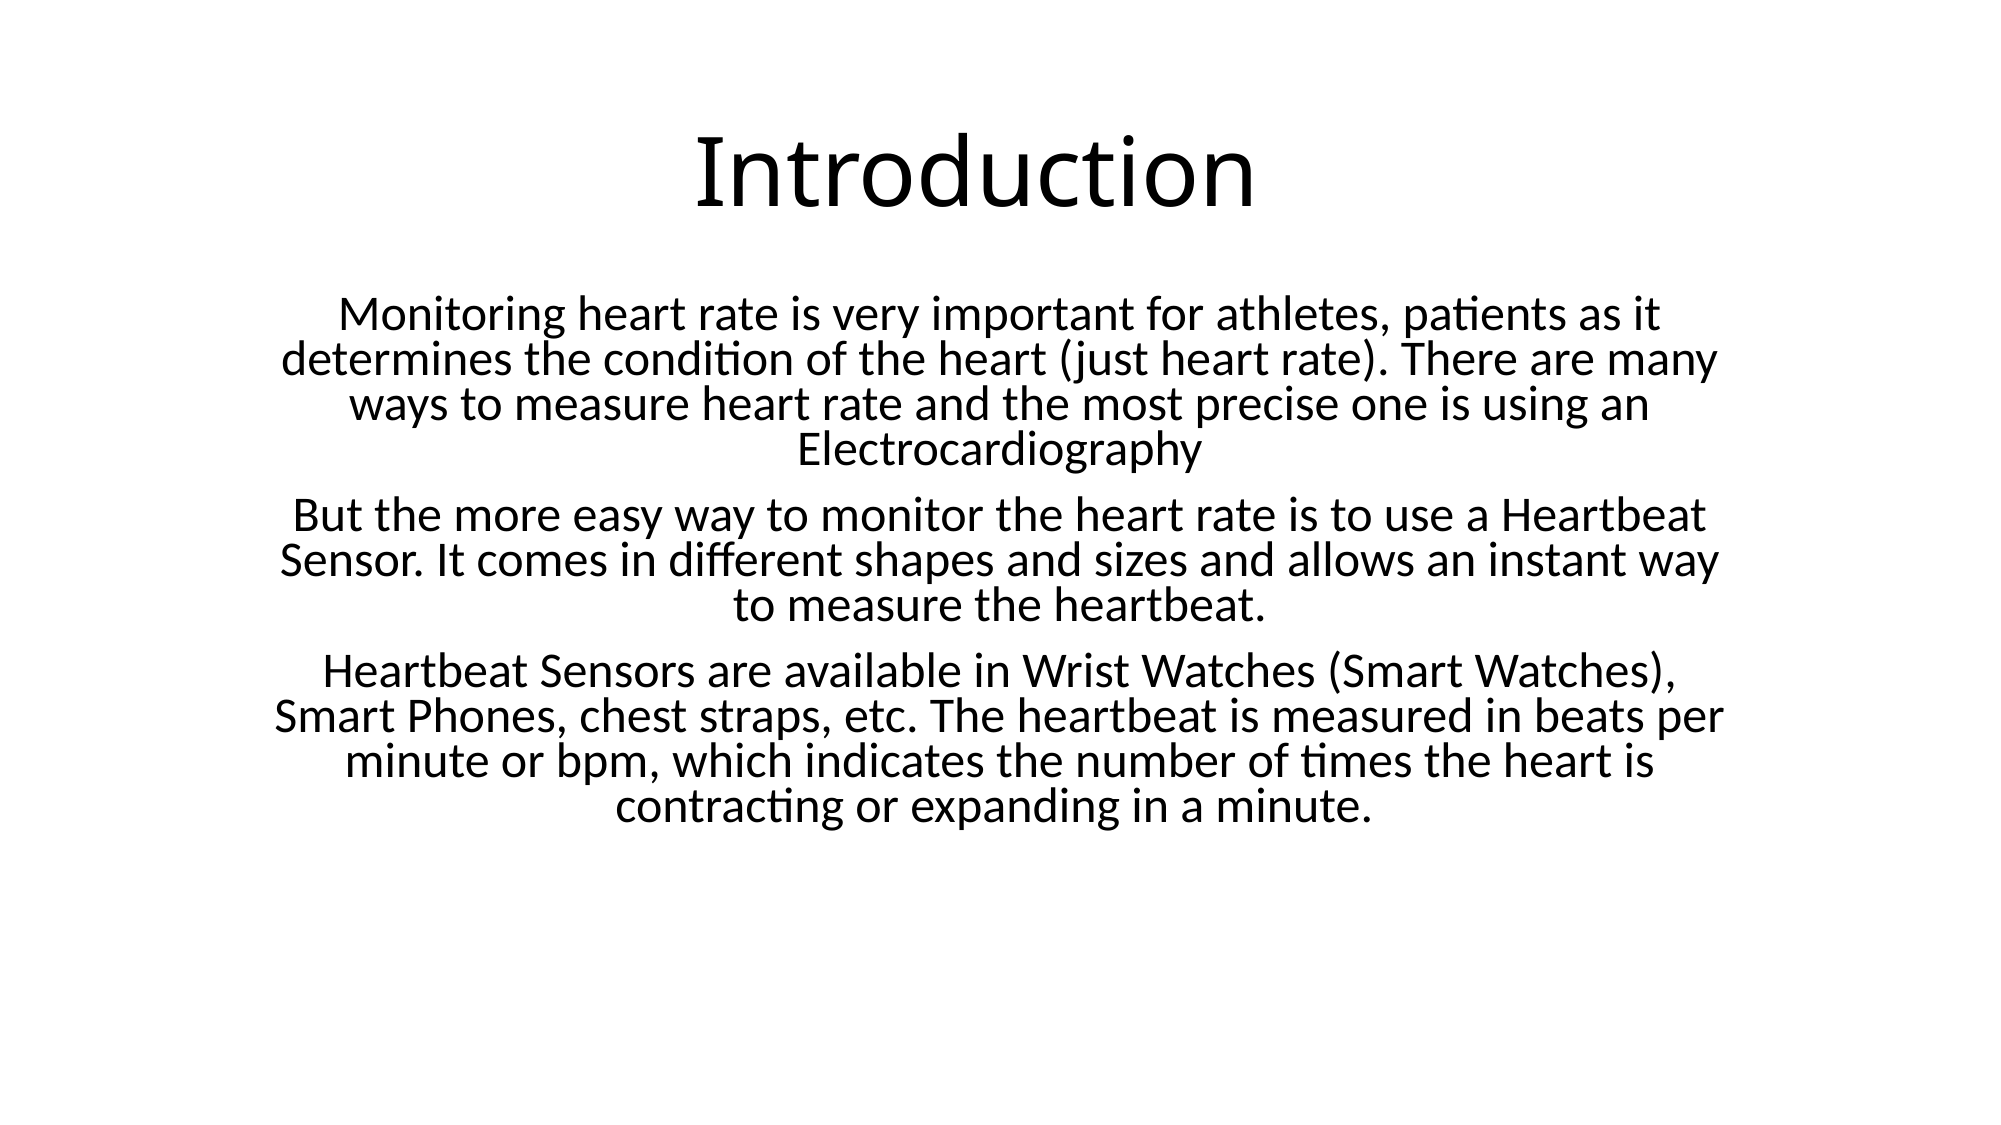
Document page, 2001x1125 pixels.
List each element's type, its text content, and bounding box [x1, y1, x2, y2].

title Introduction [226, 103, 1727, 238]
subtitle Monitoring heart rate is very important for athletes, patients as it determines the condition of the heart (just heart rate). There are many ways to measure heart rate and the most precise one is using an Electrocardiography But the more easy way to monitor the heart rate is to use a Heartbeat Sensor. It comes in different shapes and sizes and allows an instant way to measure the heartbeat. Heartbeat Sensors are available in Wrist Watches (Smart Watches), Smart Phones, chest straps, etc. The heartbeat is measured in beats per minute or bpm, which indicates the number of times the heart is contracting or expanding in a minute. [249, 286, 1750, 1042]
